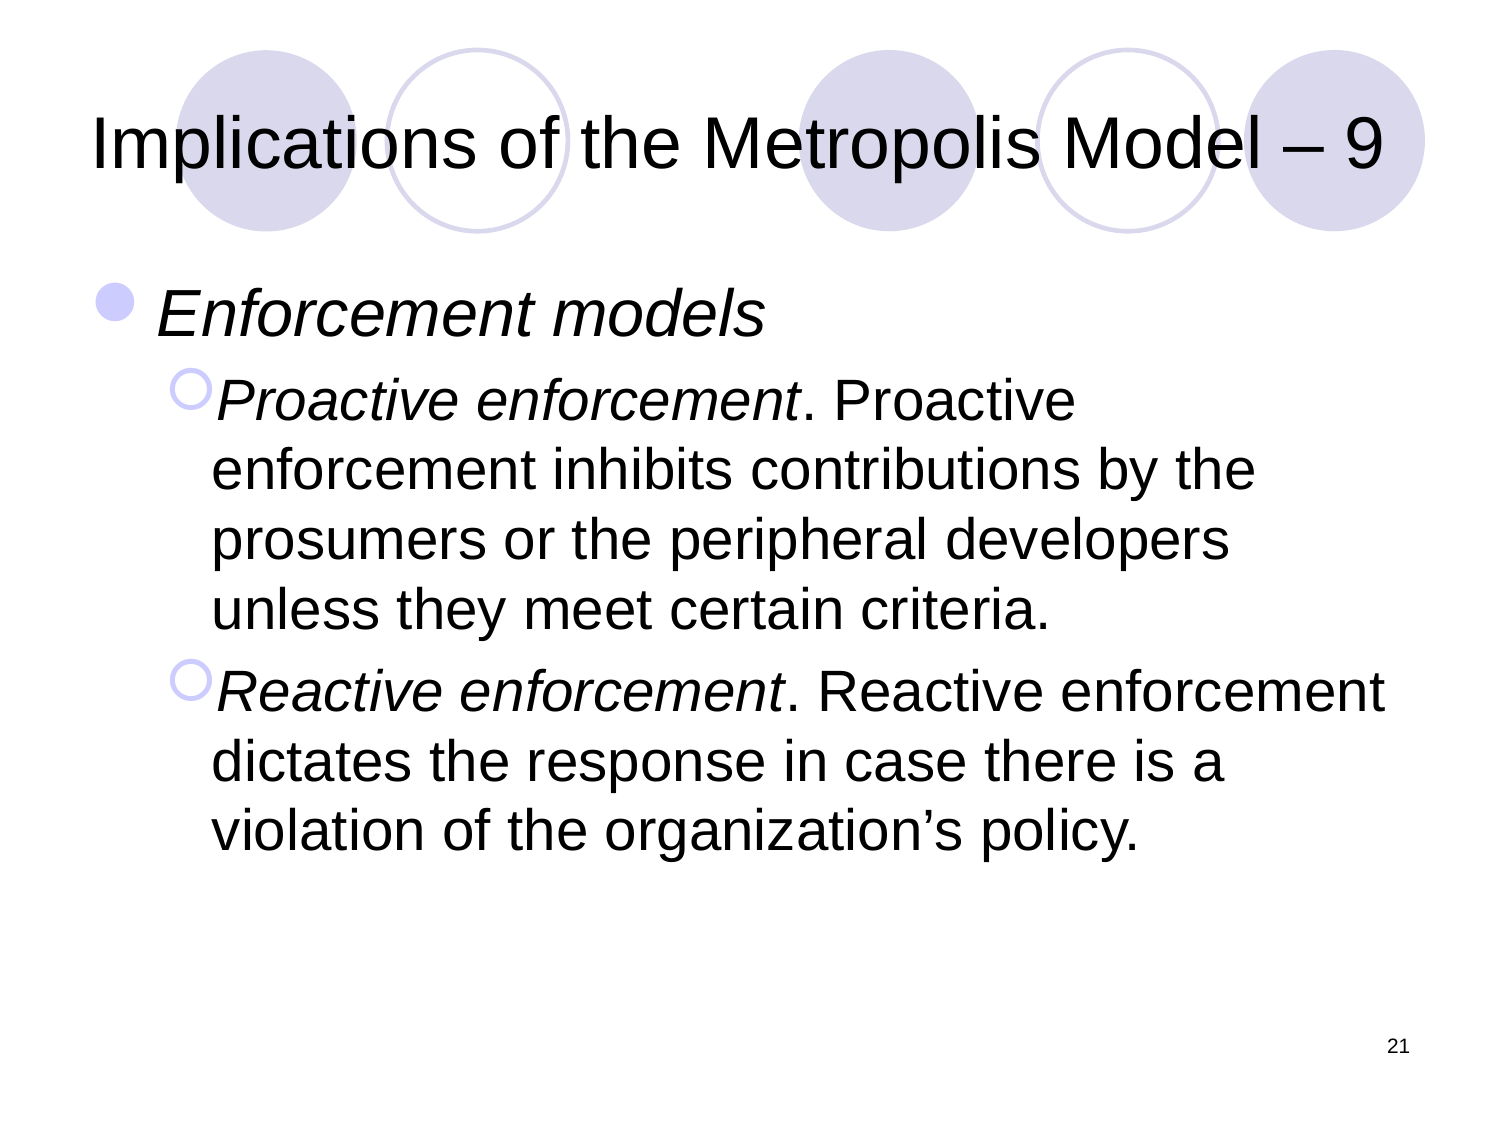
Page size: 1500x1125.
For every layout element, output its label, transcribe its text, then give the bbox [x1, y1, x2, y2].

slide_number 21 [1074, 1025, 1425, 1100]
title Implications of the Metropolis Model – 9 [75, 45, 1425, 233]
list Enforcement models Proactive enforcement. Proactive enforcement inhibits contributions by the prosumers or the peripheral developers unless they meet certain criteria. Reactive enforcement. Reactive enforcement dictates the response in case there is a violation of the organization’s policy. [75, 262, 1425, 1006]
